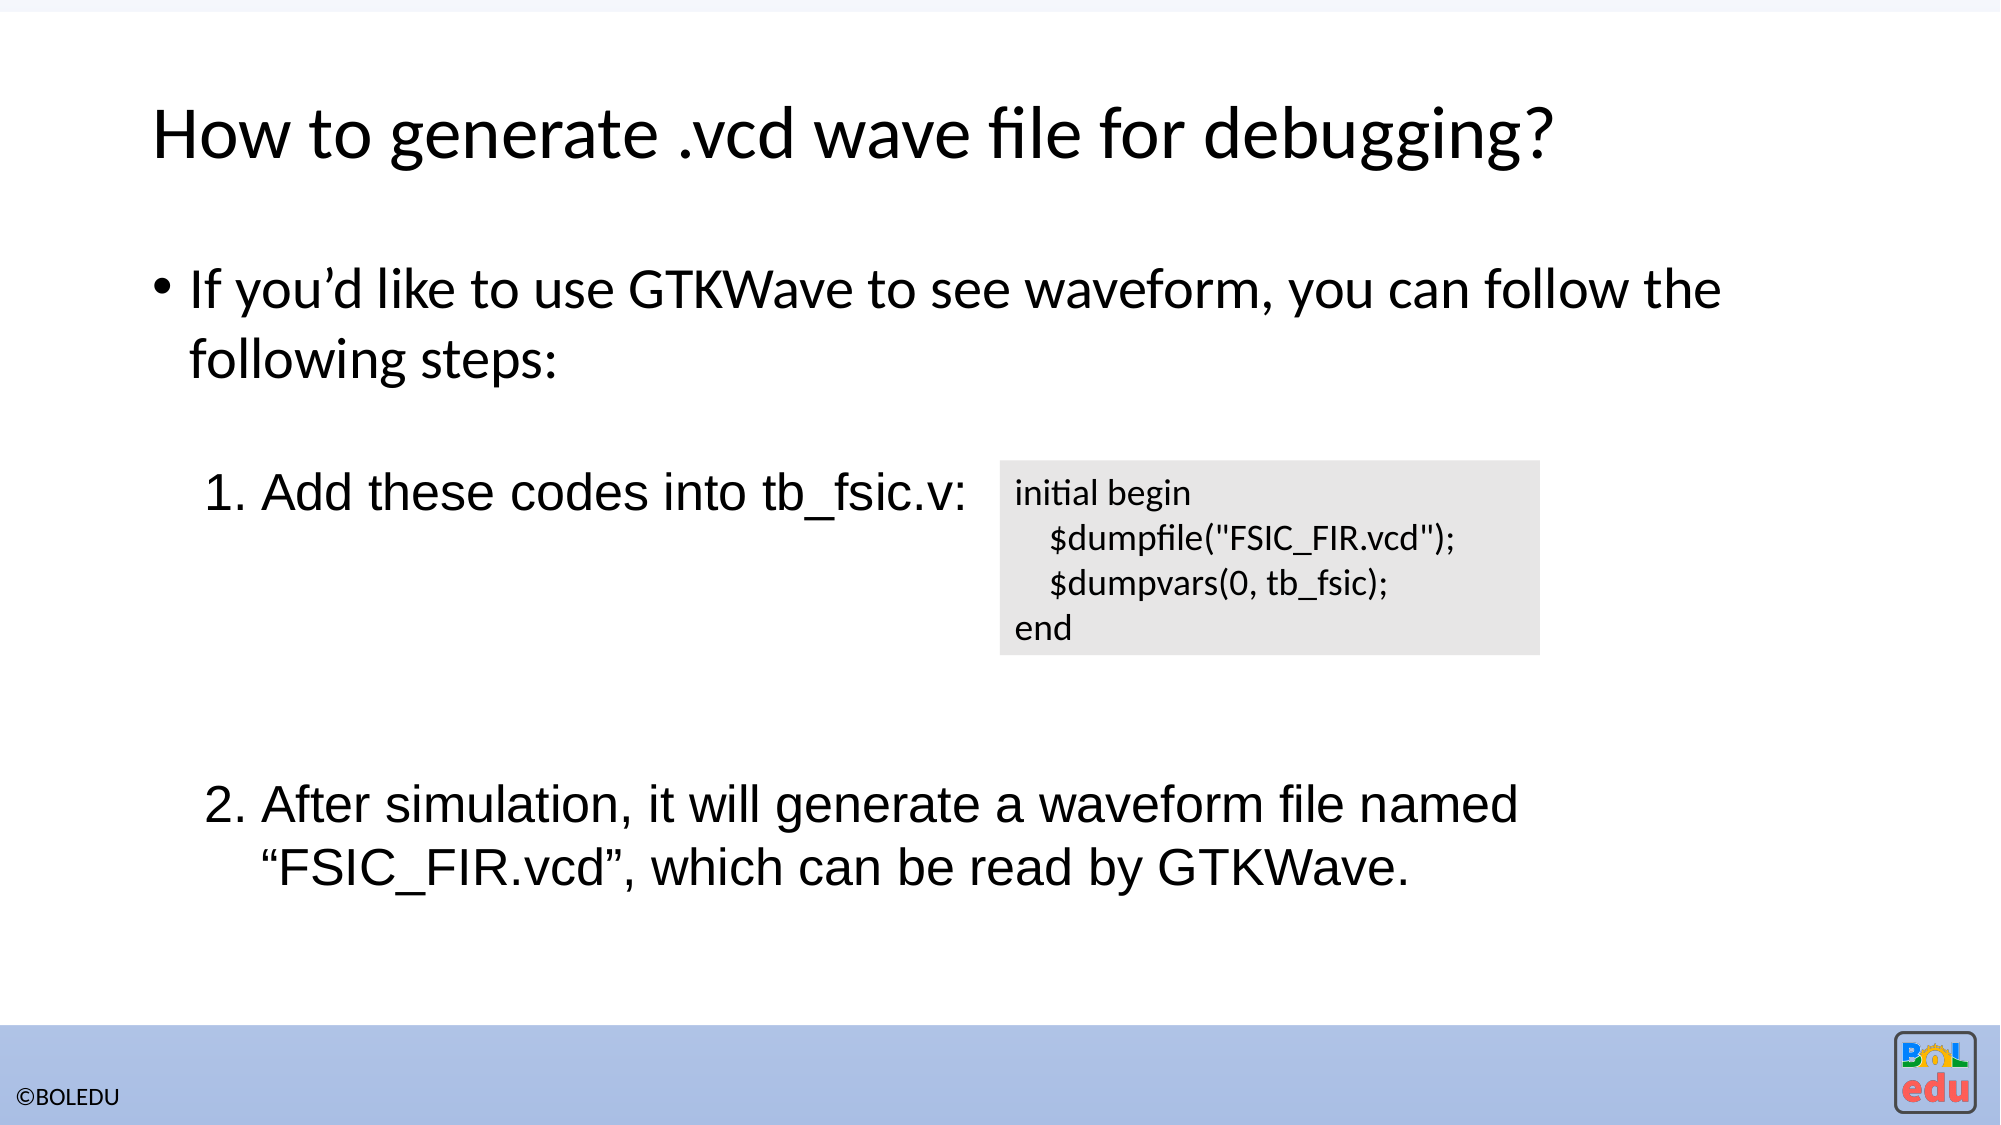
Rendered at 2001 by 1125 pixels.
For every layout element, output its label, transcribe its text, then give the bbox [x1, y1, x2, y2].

picture [1894, 1031, 1981, 1114]
title How to generate .vcd wave file for debugging? [137, 25, 1863, 243]
text_box initial begin $dumpfile("FSIC_FIR.vcd"); $dumpvars(0, tb_fsic); end [999, 460, 1540, 656]
text_box Add these codes into tb_fsic.v: After simulation, it will generate a waveform file named “FSIC_FIR.vcd”, which can be read by GTKWave. [190, 450, 1916, 966]
list If you’d like to use GTKWave to see waveform, you can follow the following steps: [137, 243, 1863, 442]
